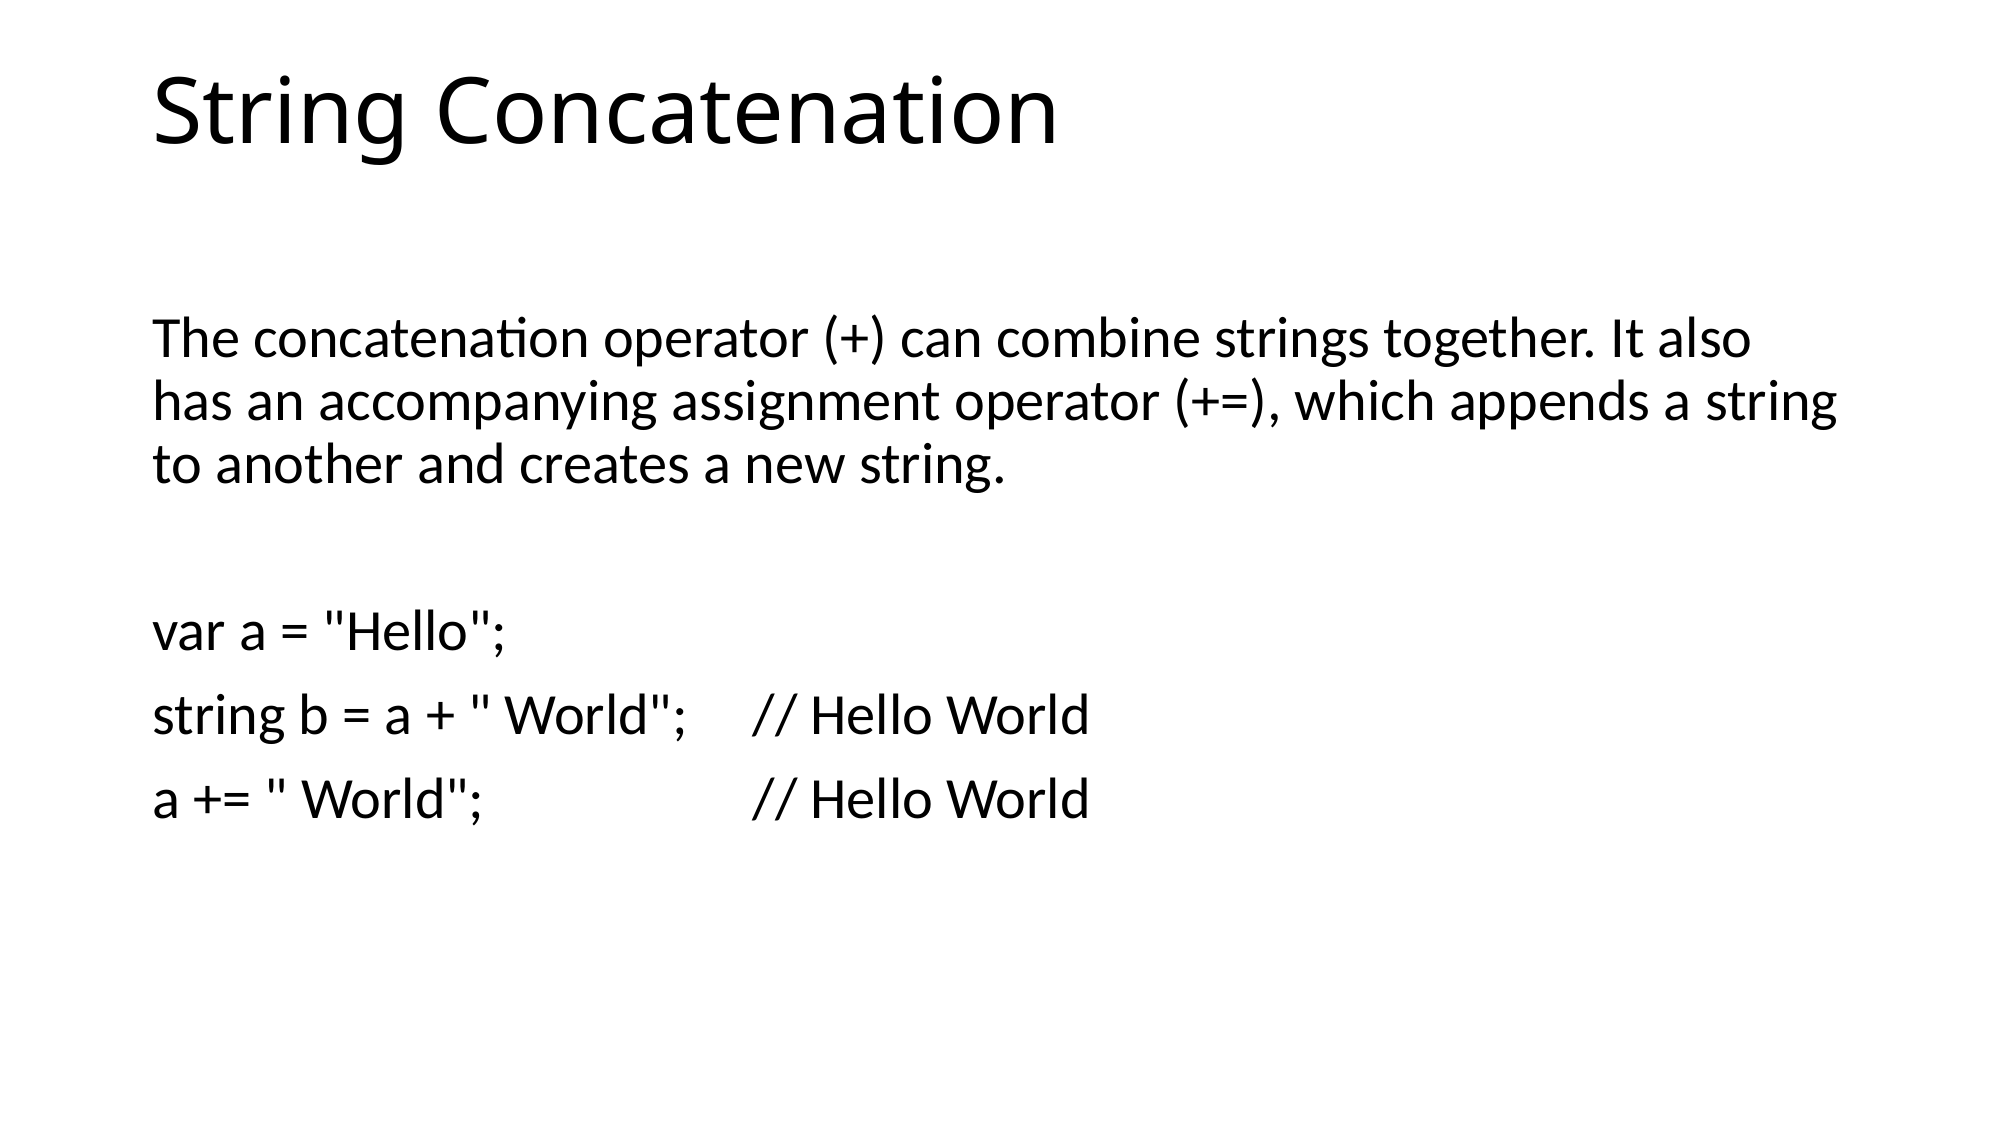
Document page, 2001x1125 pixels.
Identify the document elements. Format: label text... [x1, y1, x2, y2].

title String Concatenation [137, 59, 1863, 278]
list The concatenation operator (+) can combine strings together. It also has an accompanying assignment operator (+=), which appends a string to another and creates a new string. var a = "Hello"; string b = a + " World"; // Hello World a += " World"; // Hello World [137, 299, 1863, 1014]
